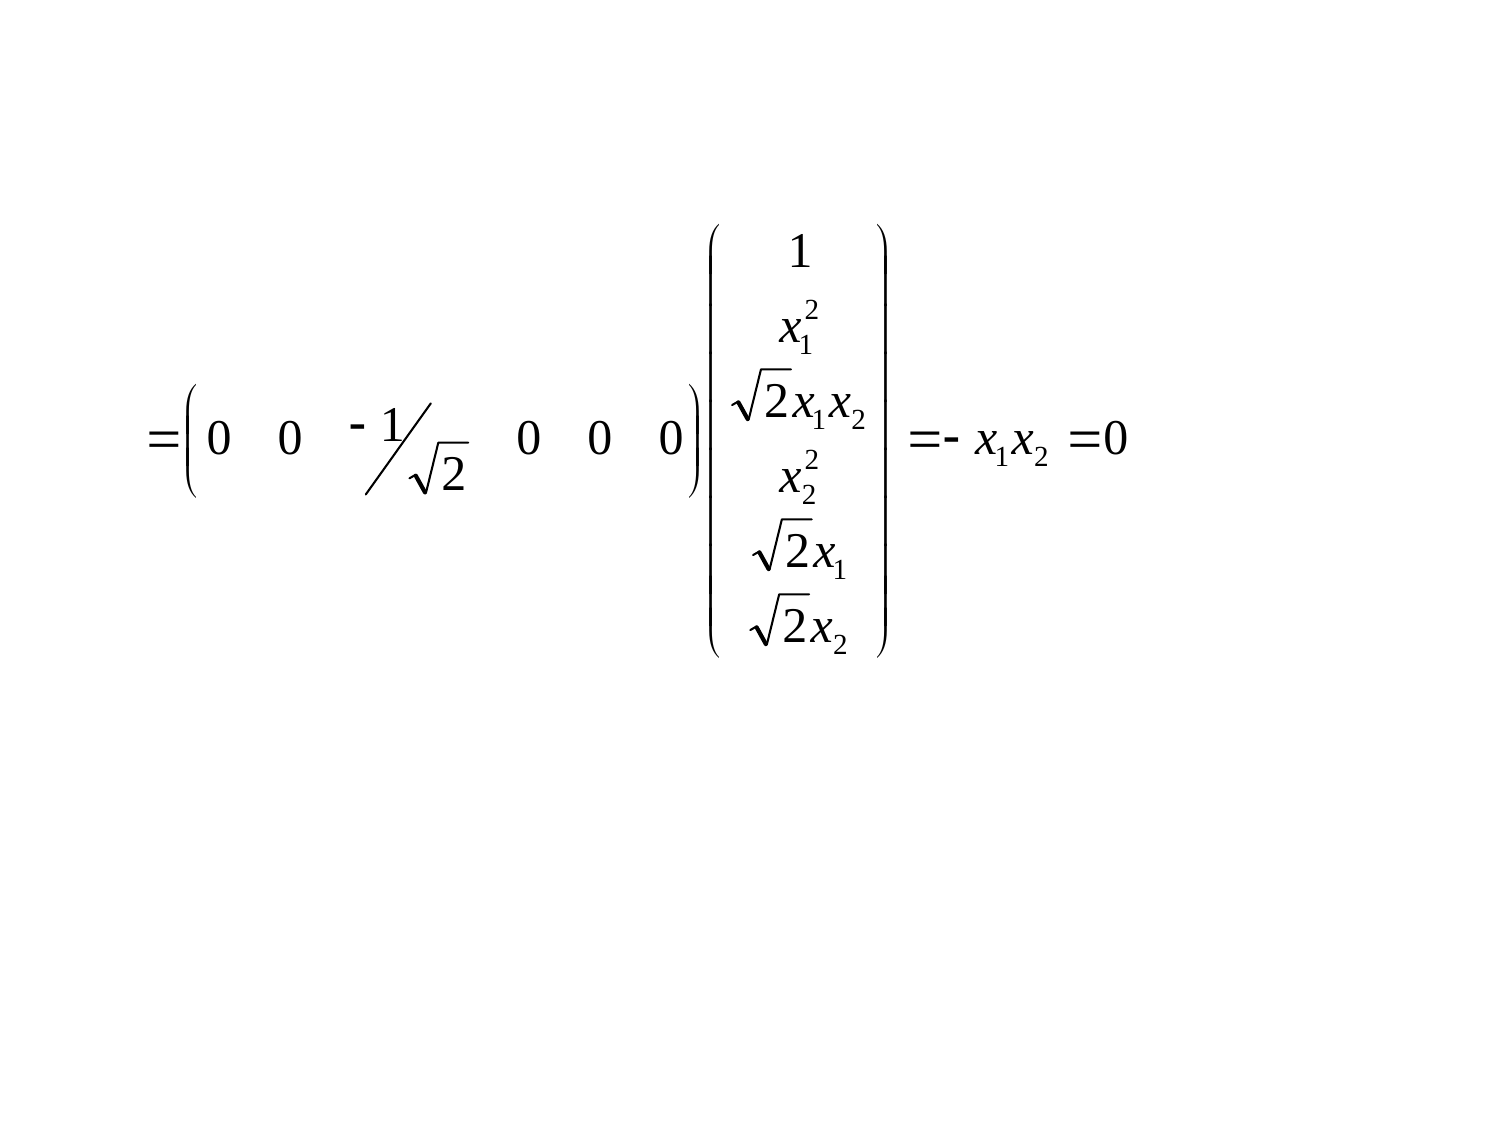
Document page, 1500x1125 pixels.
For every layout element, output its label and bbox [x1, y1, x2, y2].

text_box [137, 212, 1137, 672]
